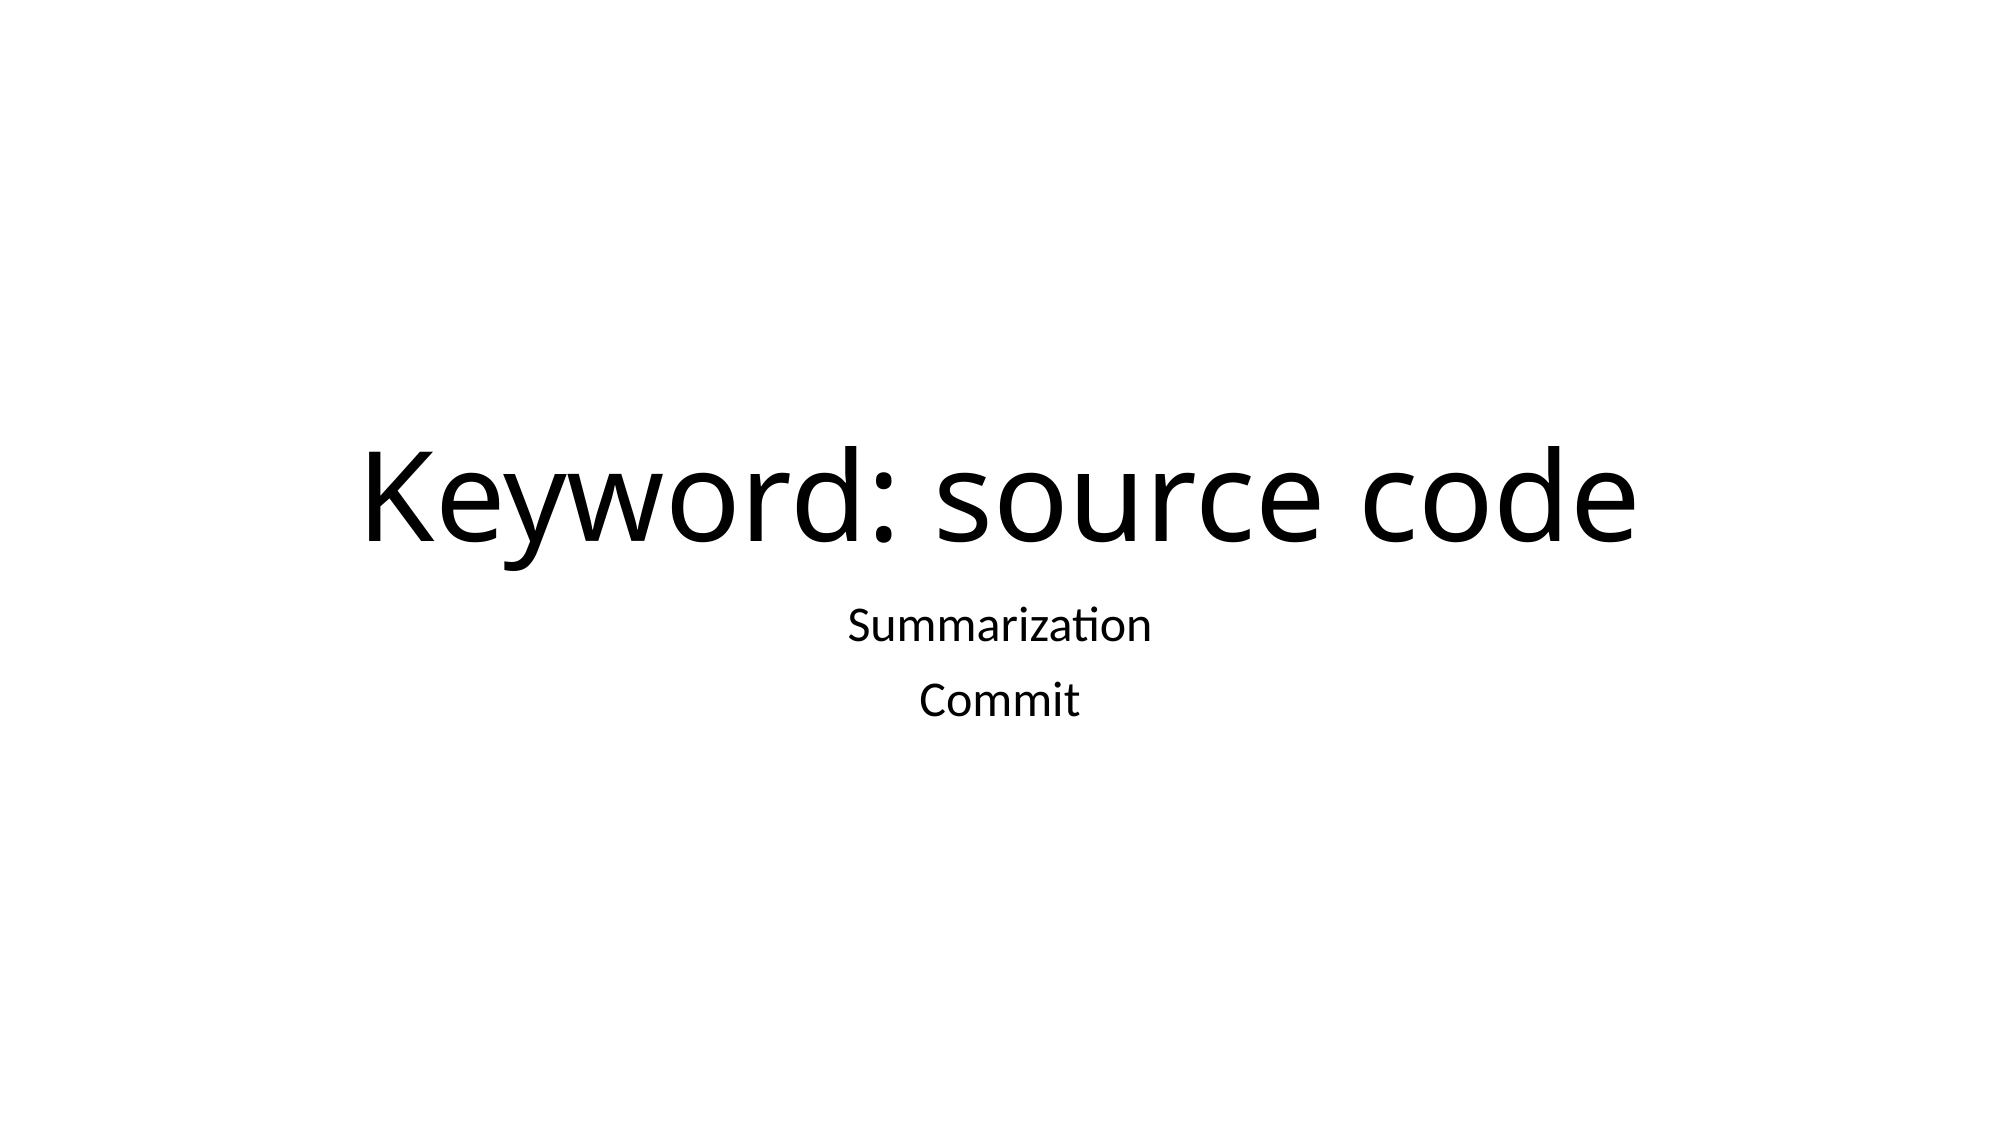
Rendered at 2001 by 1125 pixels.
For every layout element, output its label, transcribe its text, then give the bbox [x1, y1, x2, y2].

title Keyword: source code [249, 184, 1750, 576]
subtitle Summarization Commit [249, 590, 1750, 863]
